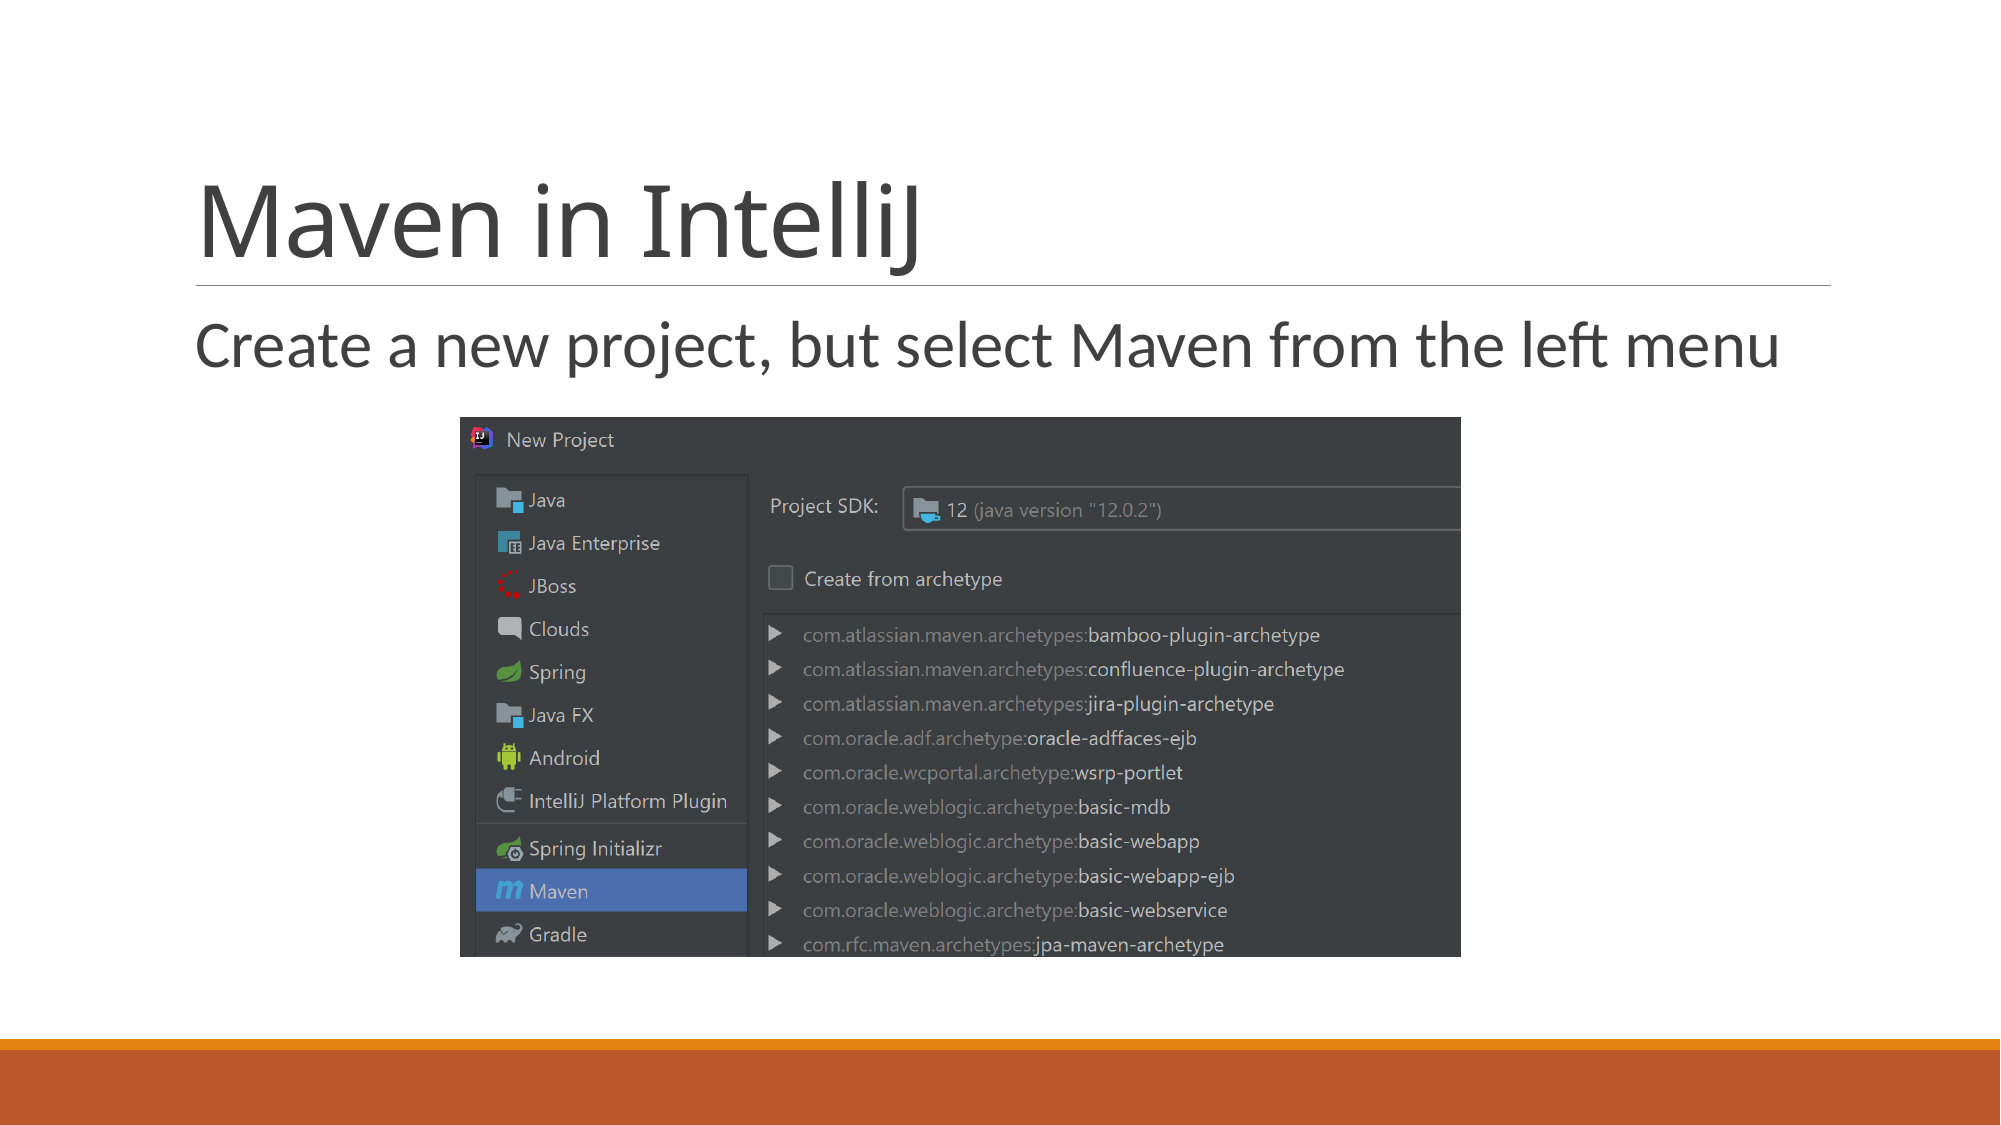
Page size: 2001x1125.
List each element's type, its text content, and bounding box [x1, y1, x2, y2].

title Maven in IntelliJ [180, 47, 1830, 285]
picture [460, 417, 1462, 958]
list Create a new project, but select Maven from the left menu [180, 302, 1830, 963]
